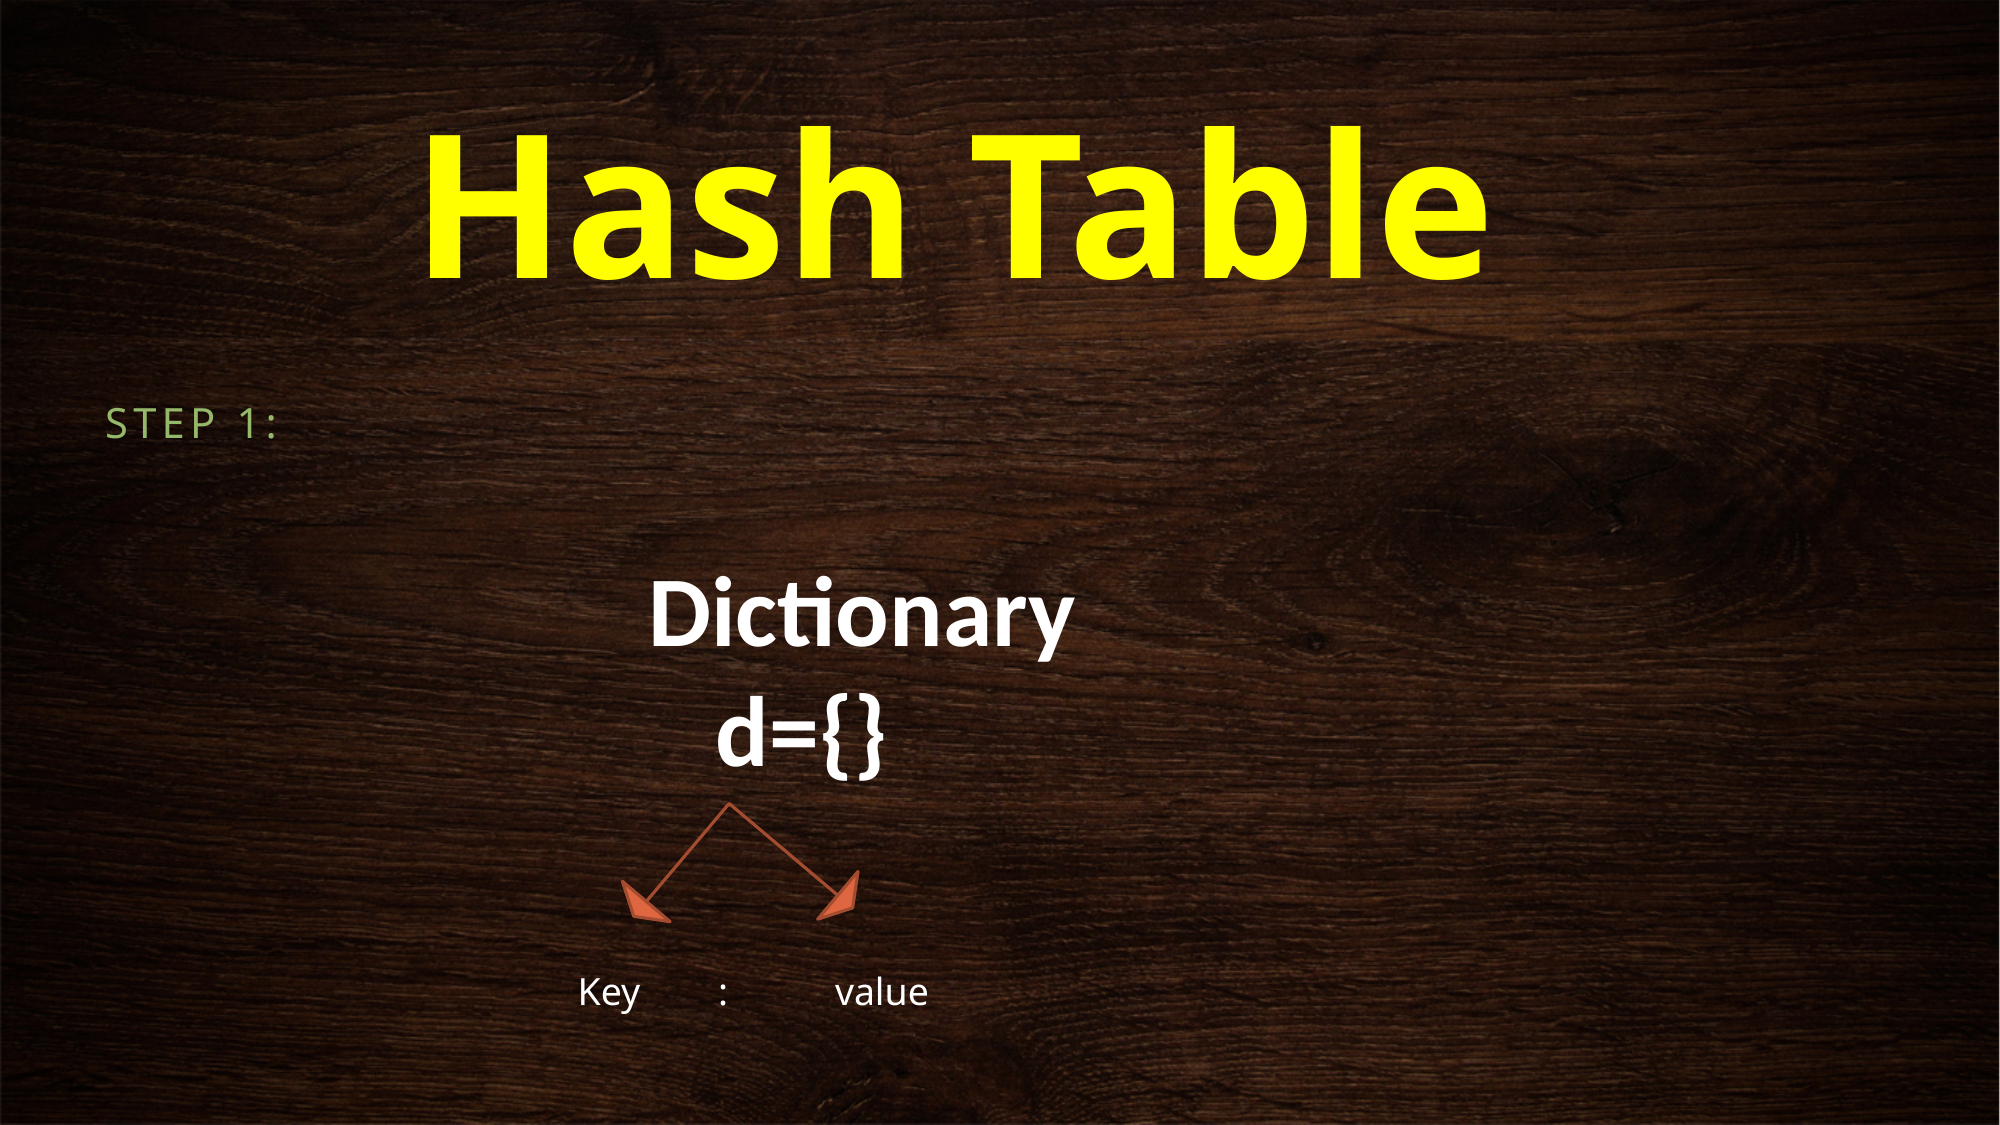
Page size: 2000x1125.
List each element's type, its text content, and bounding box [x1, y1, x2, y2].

subtitle Step 1: [90, 394, 1266, 558]
title Hash Table [397, 0, 1848, 325]
text_box Dictionary d={} [633, 538, 1213, 794]
text_box [620, 802, 860, 924]
text_box Key : value [562, 960, 1142, 1020]
picture [0, 0, 2000, 1125]
